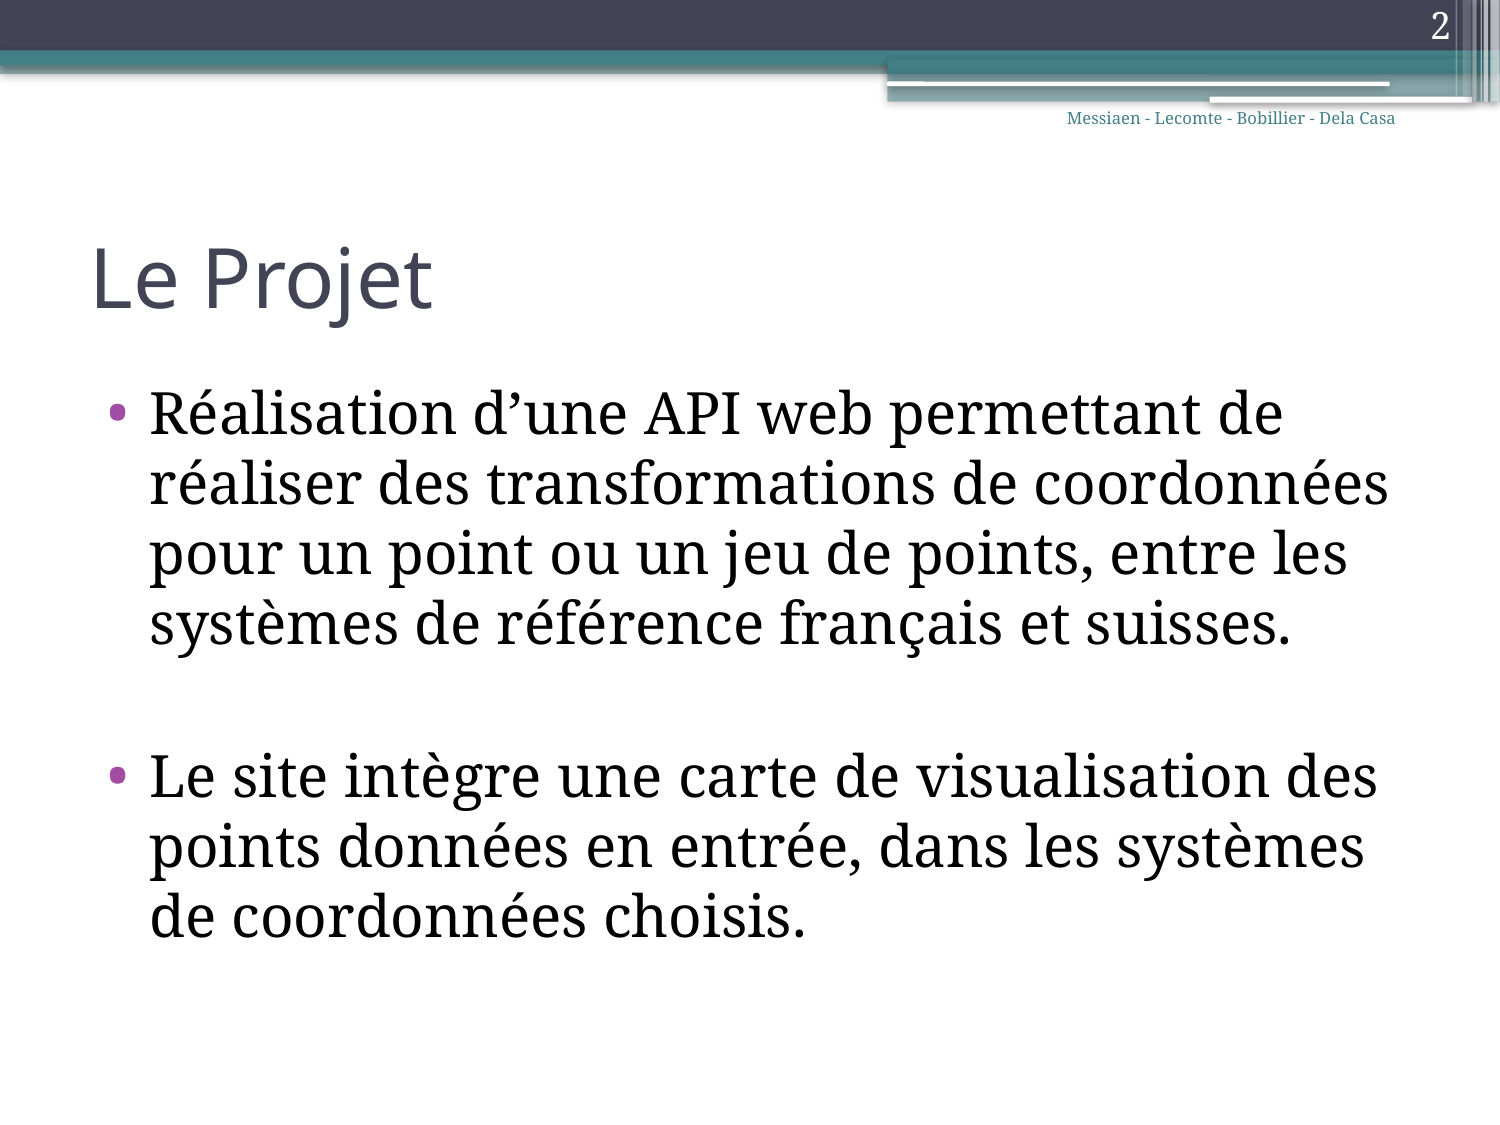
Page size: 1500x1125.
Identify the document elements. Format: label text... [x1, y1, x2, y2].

slide_number 2 [1341, 0, 1466, 61]
title Le Projet [75, 187, 1425, 363]
list Réalisation d’une API web permettant de réaliser des transformations de coordonnées pour un point ou un jeu de points, entre les systèmes de référence français et suisses. Le site intègre une carte de visualisation des points données en entrée, dans les systèmes de coordonnées choisis. [75, 368, 1425, 1079]
footer Messiaen - Lecomte - Bobillier - Dela Casa [862, 100, 1412, 176]
